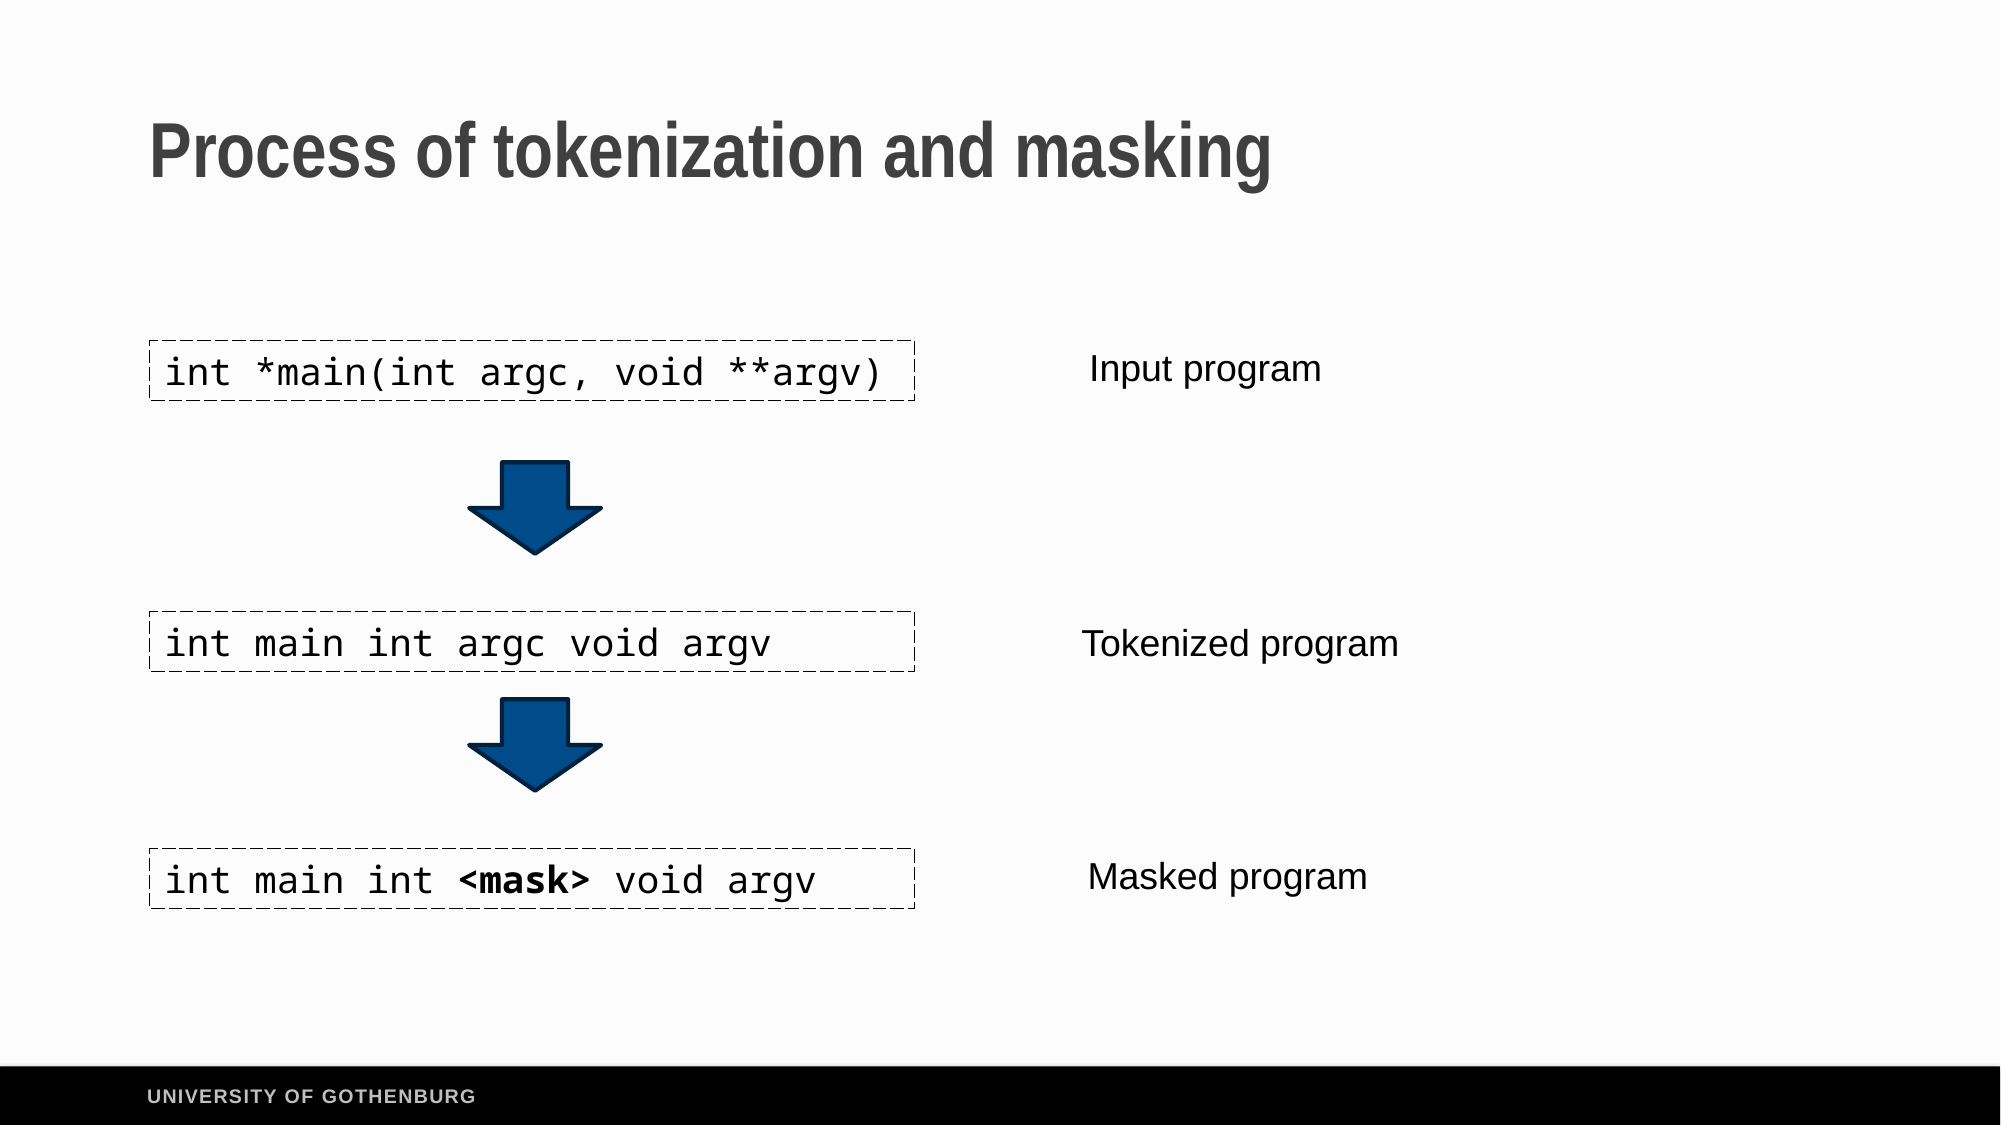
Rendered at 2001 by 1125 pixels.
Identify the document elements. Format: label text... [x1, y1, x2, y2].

title Process of tokenization and masking [149, 110, 1863, 235]
text_box Masked program [1072, 844, 1383, 905]
text_box int main int argc void argv [149, 611, 915, 672]
text_box [467, 697, 604, 793]
text_box Tokenized program [1066, 611, 1415, 672]
text_box int main int <mask> void argv [149, 848, 915, 909]
text_box Input program [1074, 336, 1337, 397]
text_box [467, 460, 604, 556]
text_box int *main(int argc, void **argv) [149, 340, 915, 401]
